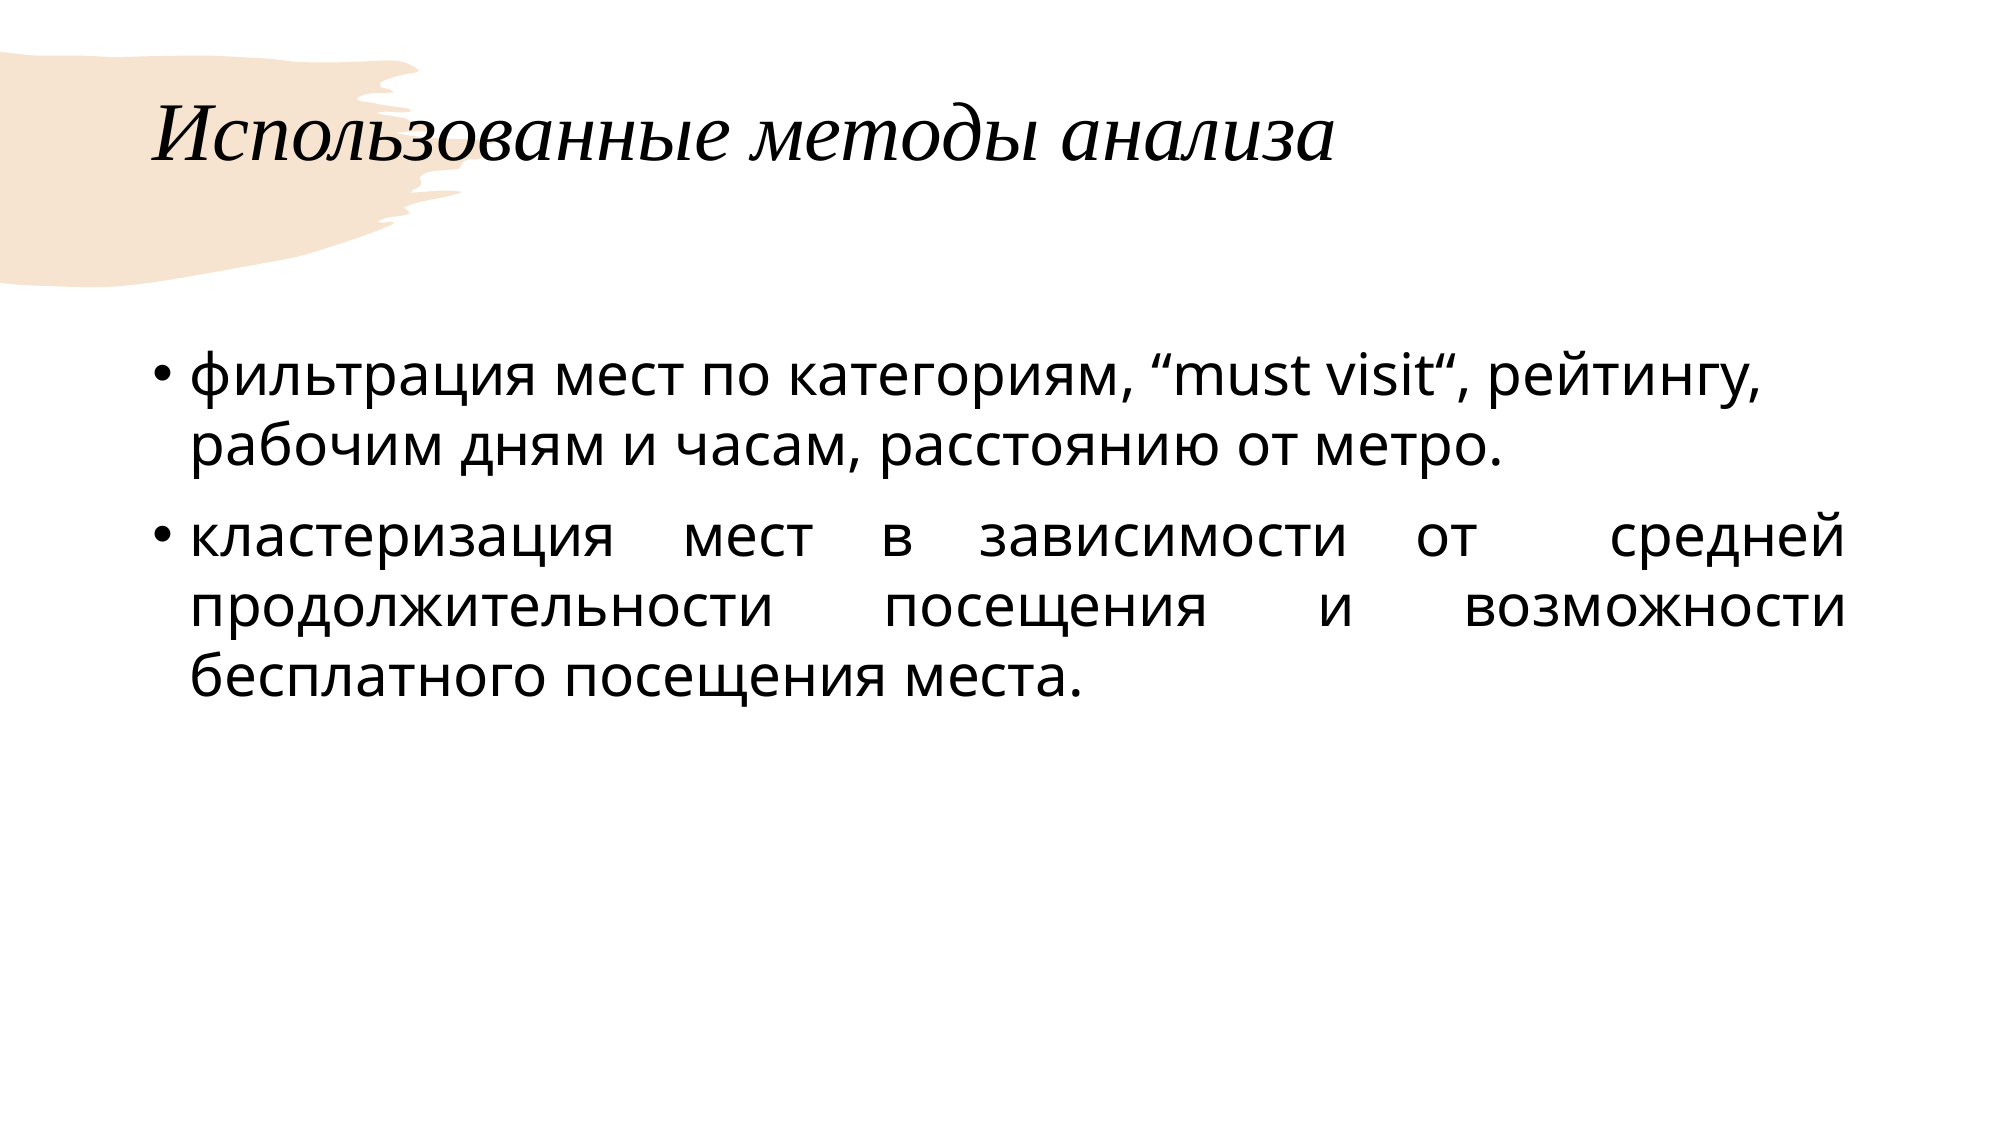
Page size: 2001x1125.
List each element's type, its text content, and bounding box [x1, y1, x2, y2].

title Использованные методы анализа [137, 59, 1863, 278]
list фильтрация мест по категориям, “must visit“, рейтингу, рабочим дням и часам, расстоянию от метро. кластеризация мест в зависимости от средней продолжительности посещения и возможности бесплатного посещения места. [137, 329, 1863, 1013]
